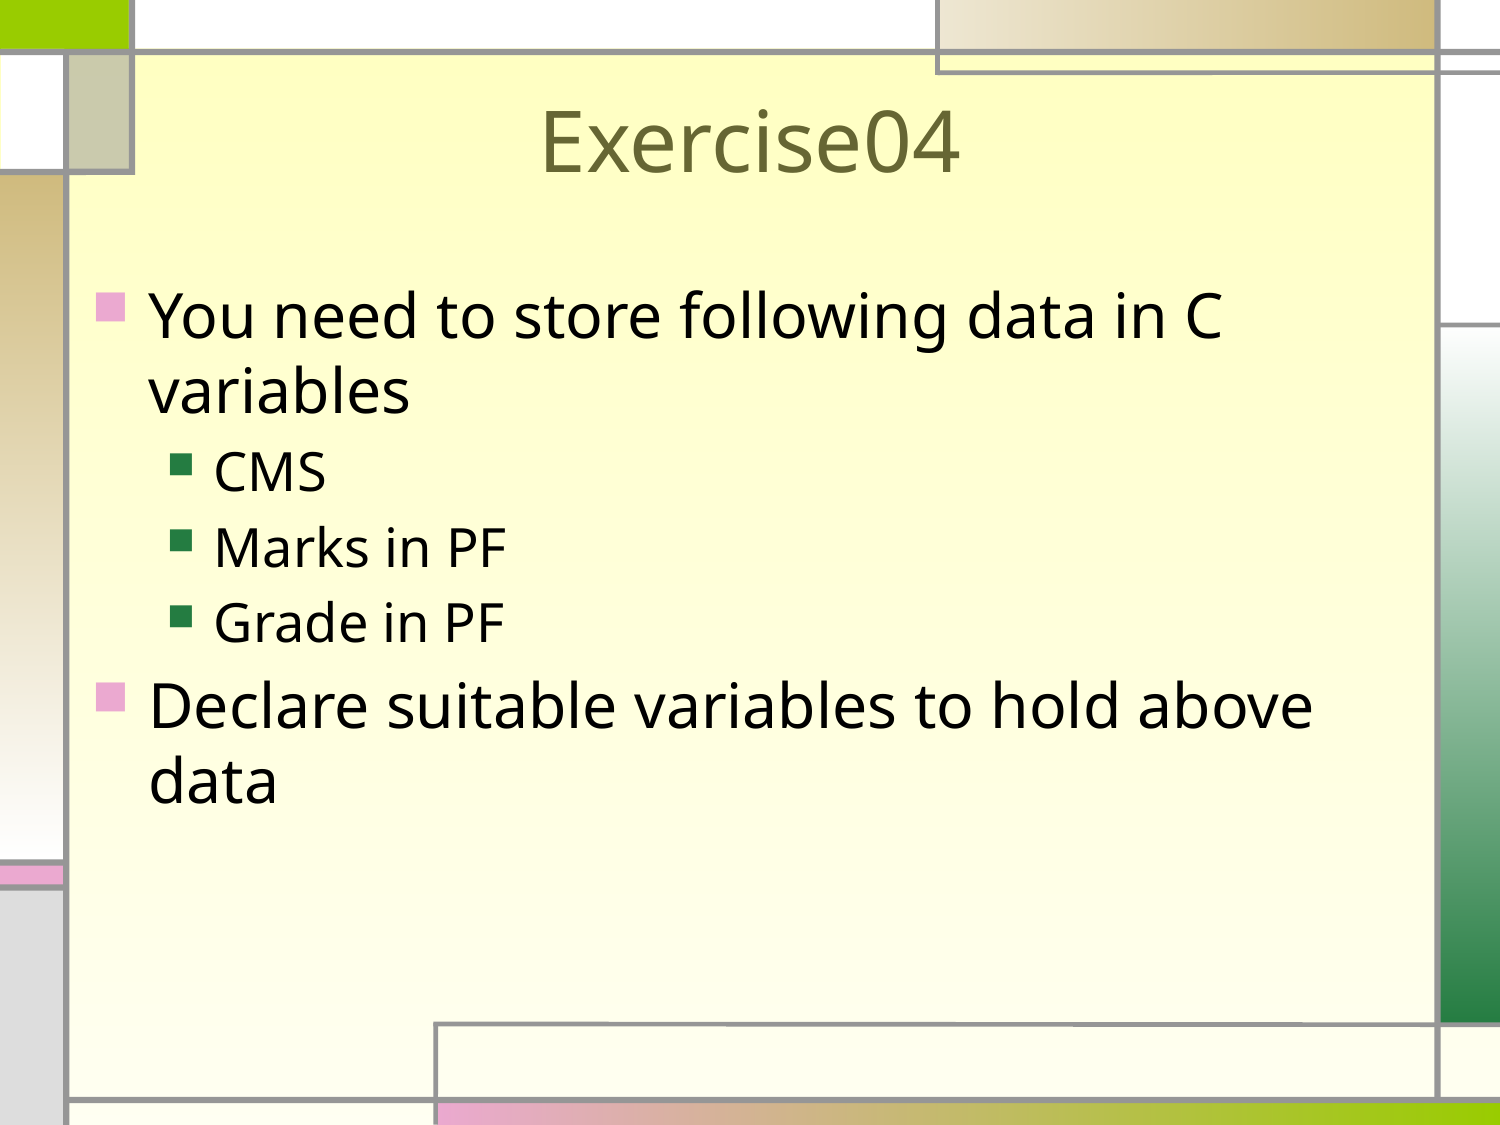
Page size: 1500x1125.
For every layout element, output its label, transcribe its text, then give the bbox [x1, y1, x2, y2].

list You need to store following data in C variables CMS Marks in PF Grade in PF Declare suitable variables to hold above data [76, 268, 1428, 1012]
title Exercise04 [74, 44, 1426, 233]
